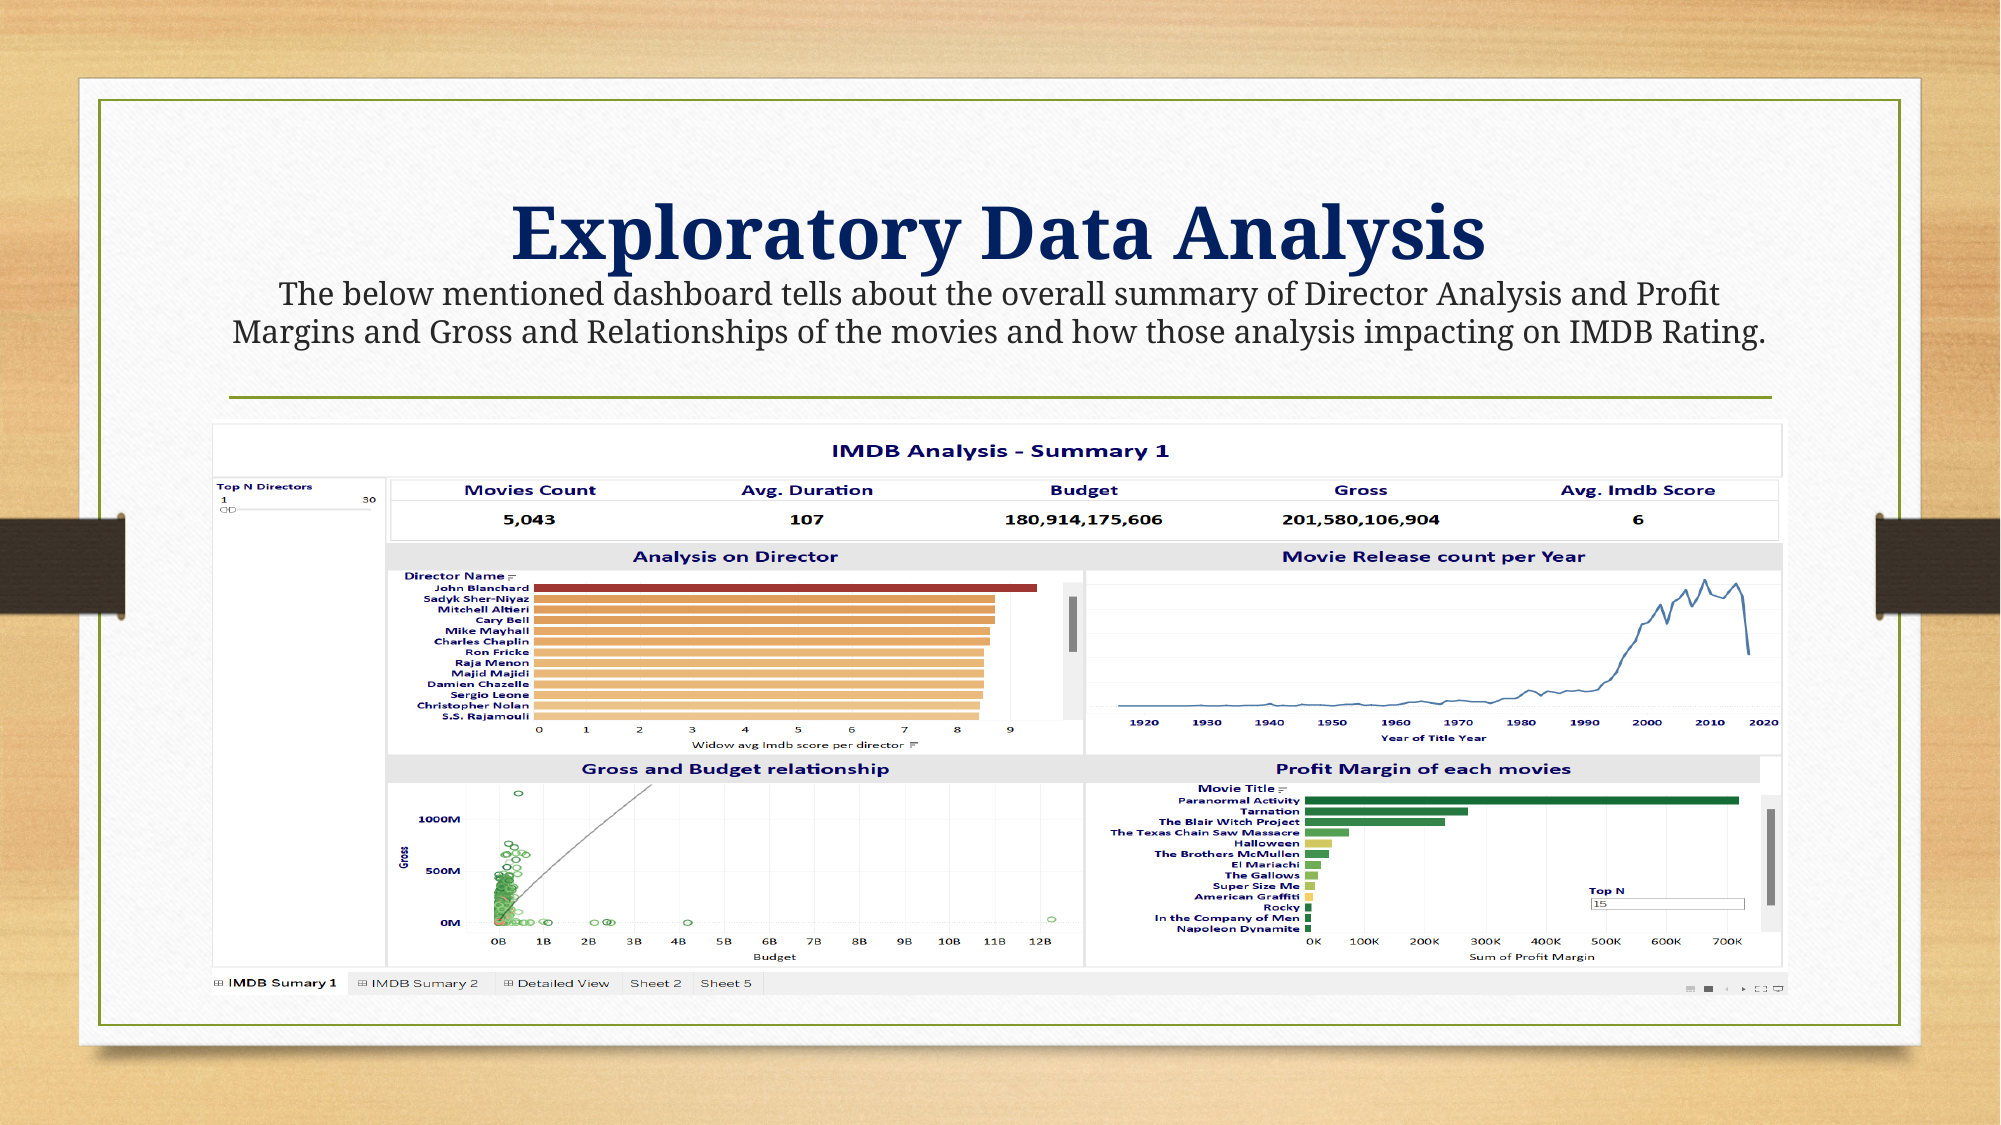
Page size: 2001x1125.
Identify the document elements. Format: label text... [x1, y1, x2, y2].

picture [0, 0, 2001, 1125]
title Exploratory Data Analysis The below mentioned dashboard tells about the overall summary of Director Analysis and Profit Margins and Gross and Relationships of the movies and how those analysis impacting on IMDB Rating. [212, 161, 1788, 375]
